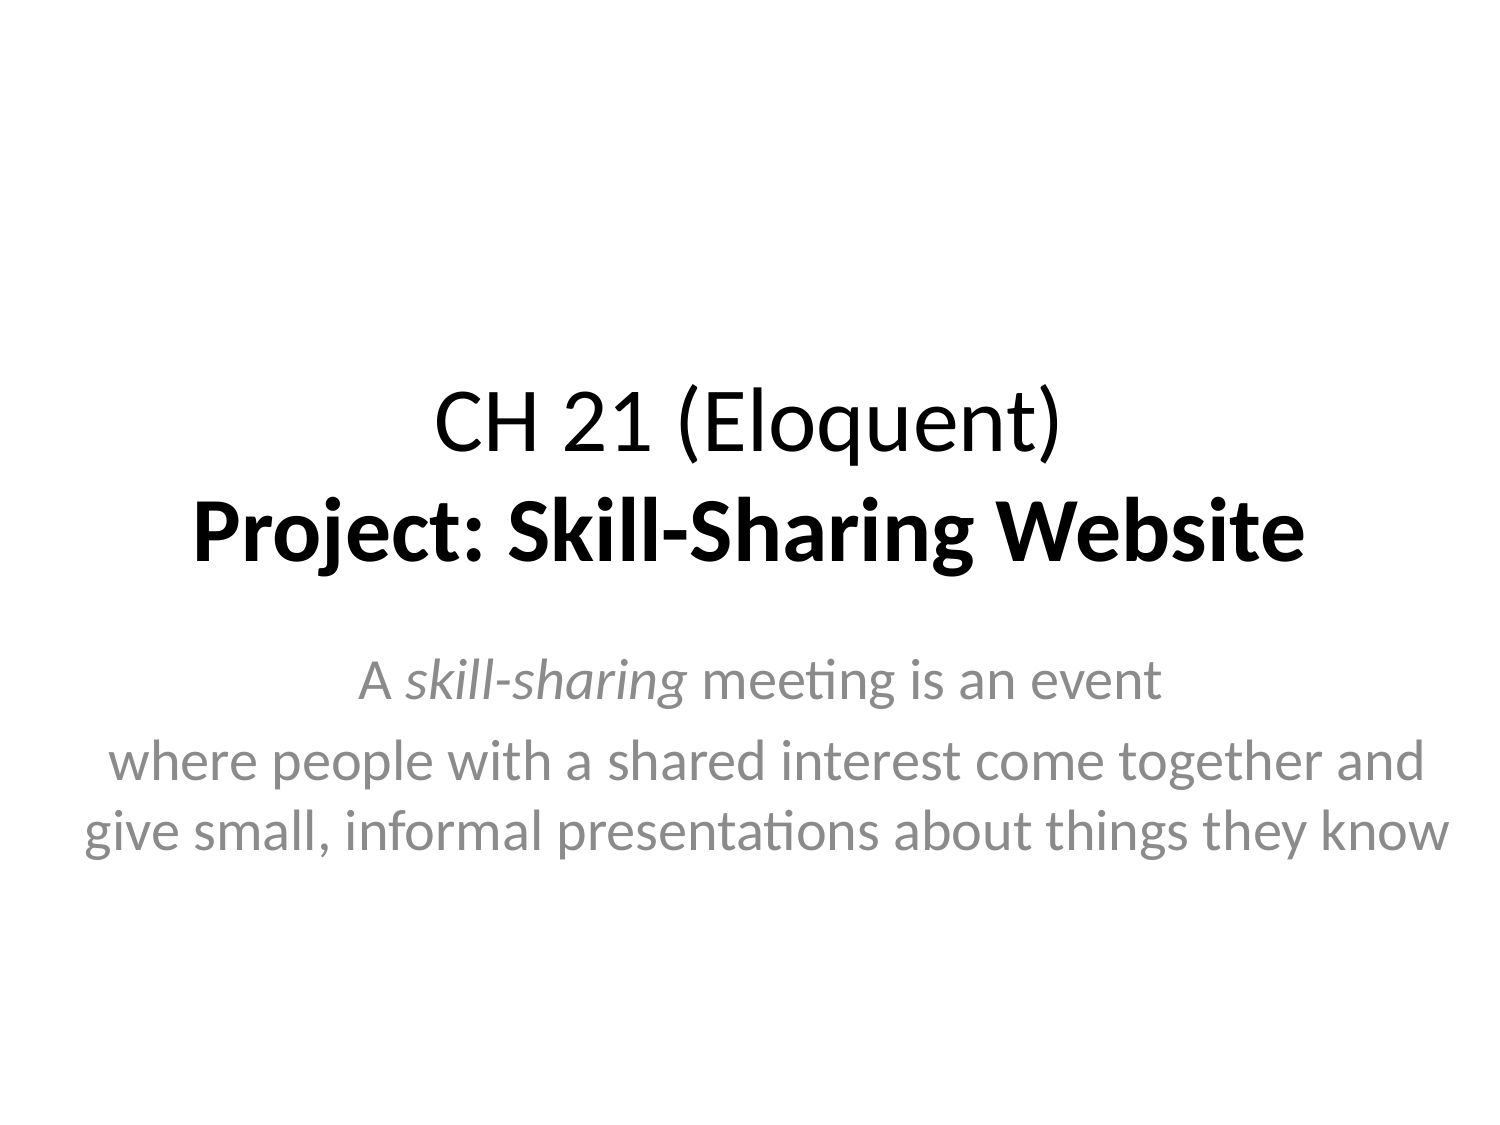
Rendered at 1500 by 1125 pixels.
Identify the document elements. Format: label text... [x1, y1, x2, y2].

title CH 21 (Eloquent) Project: Skill-Sharing Website [112, 349, 1388, 591]
subtitle A skill-sharing meeting is an event where people with a shared interest come together and give small, informal presentations about things they know [53, 633, 1483, 921]
